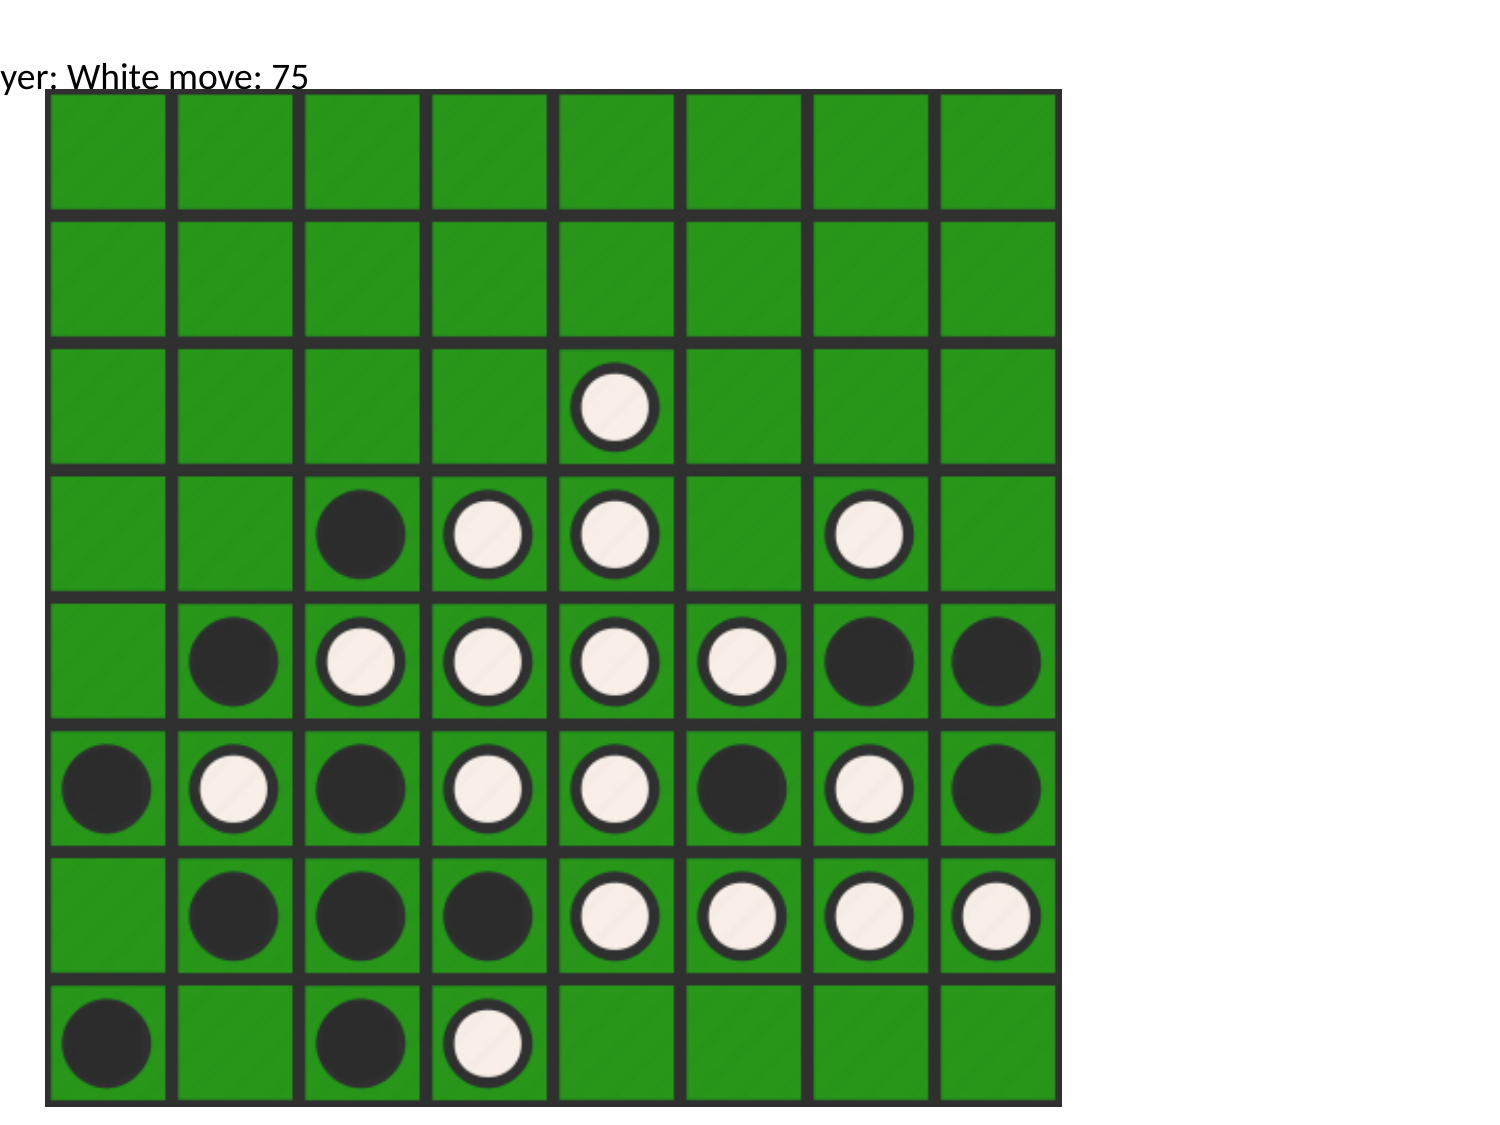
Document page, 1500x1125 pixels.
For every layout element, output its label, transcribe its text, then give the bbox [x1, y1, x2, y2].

picture [44, 89, 1062, 1107]
text_box turn: 26 player: White move: 75 [0, 44, 325, 105]
